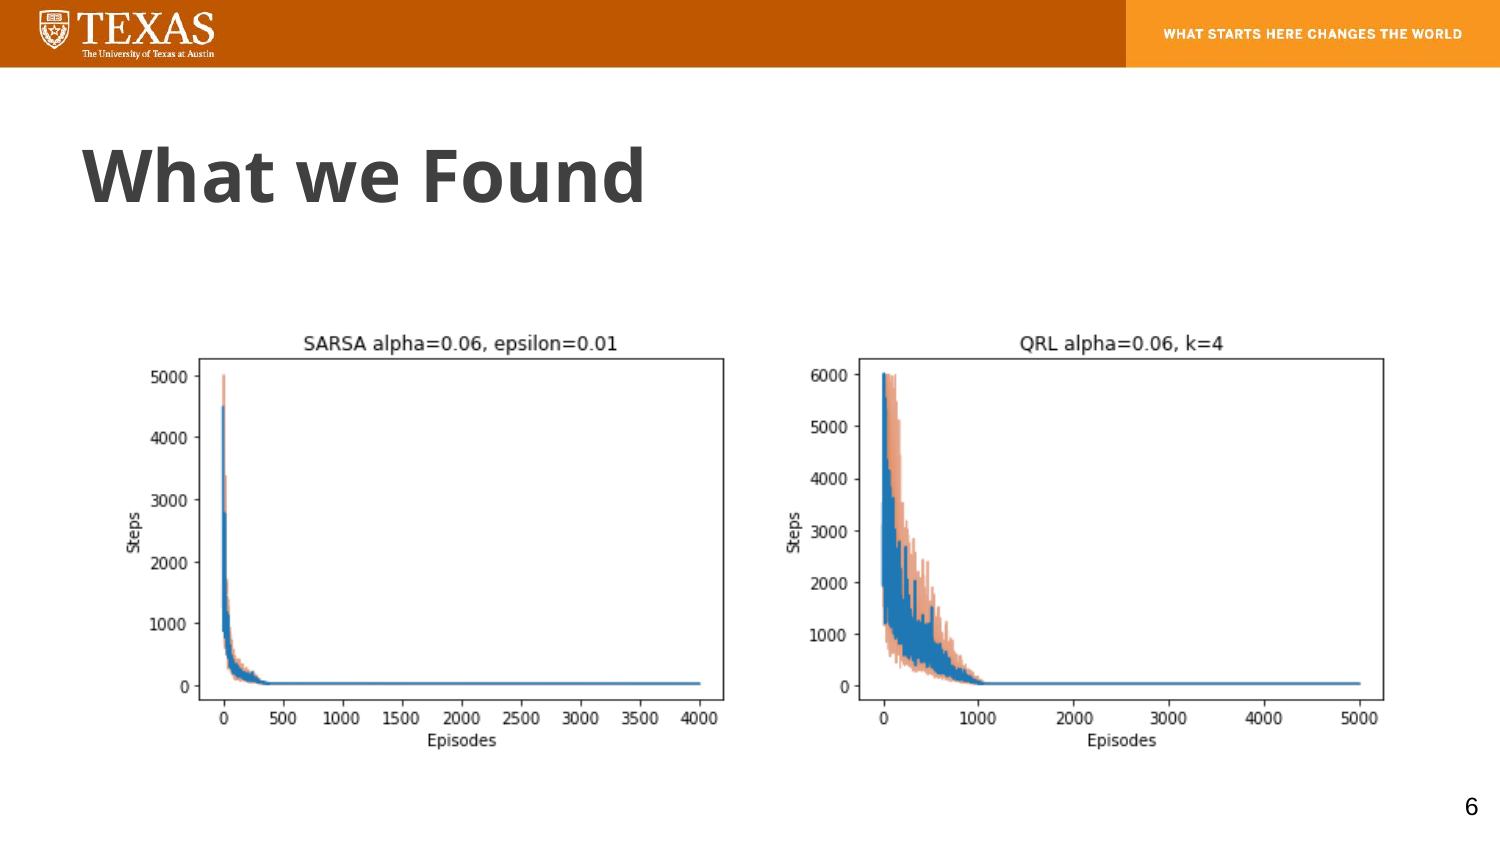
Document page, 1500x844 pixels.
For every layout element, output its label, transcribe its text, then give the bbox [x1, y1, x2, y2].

picture [0, 0, 1500, 844]
title What we Found [75, 97, 1425, 249]
slide_number ‹#› [1136, 553, 1487, 844]
